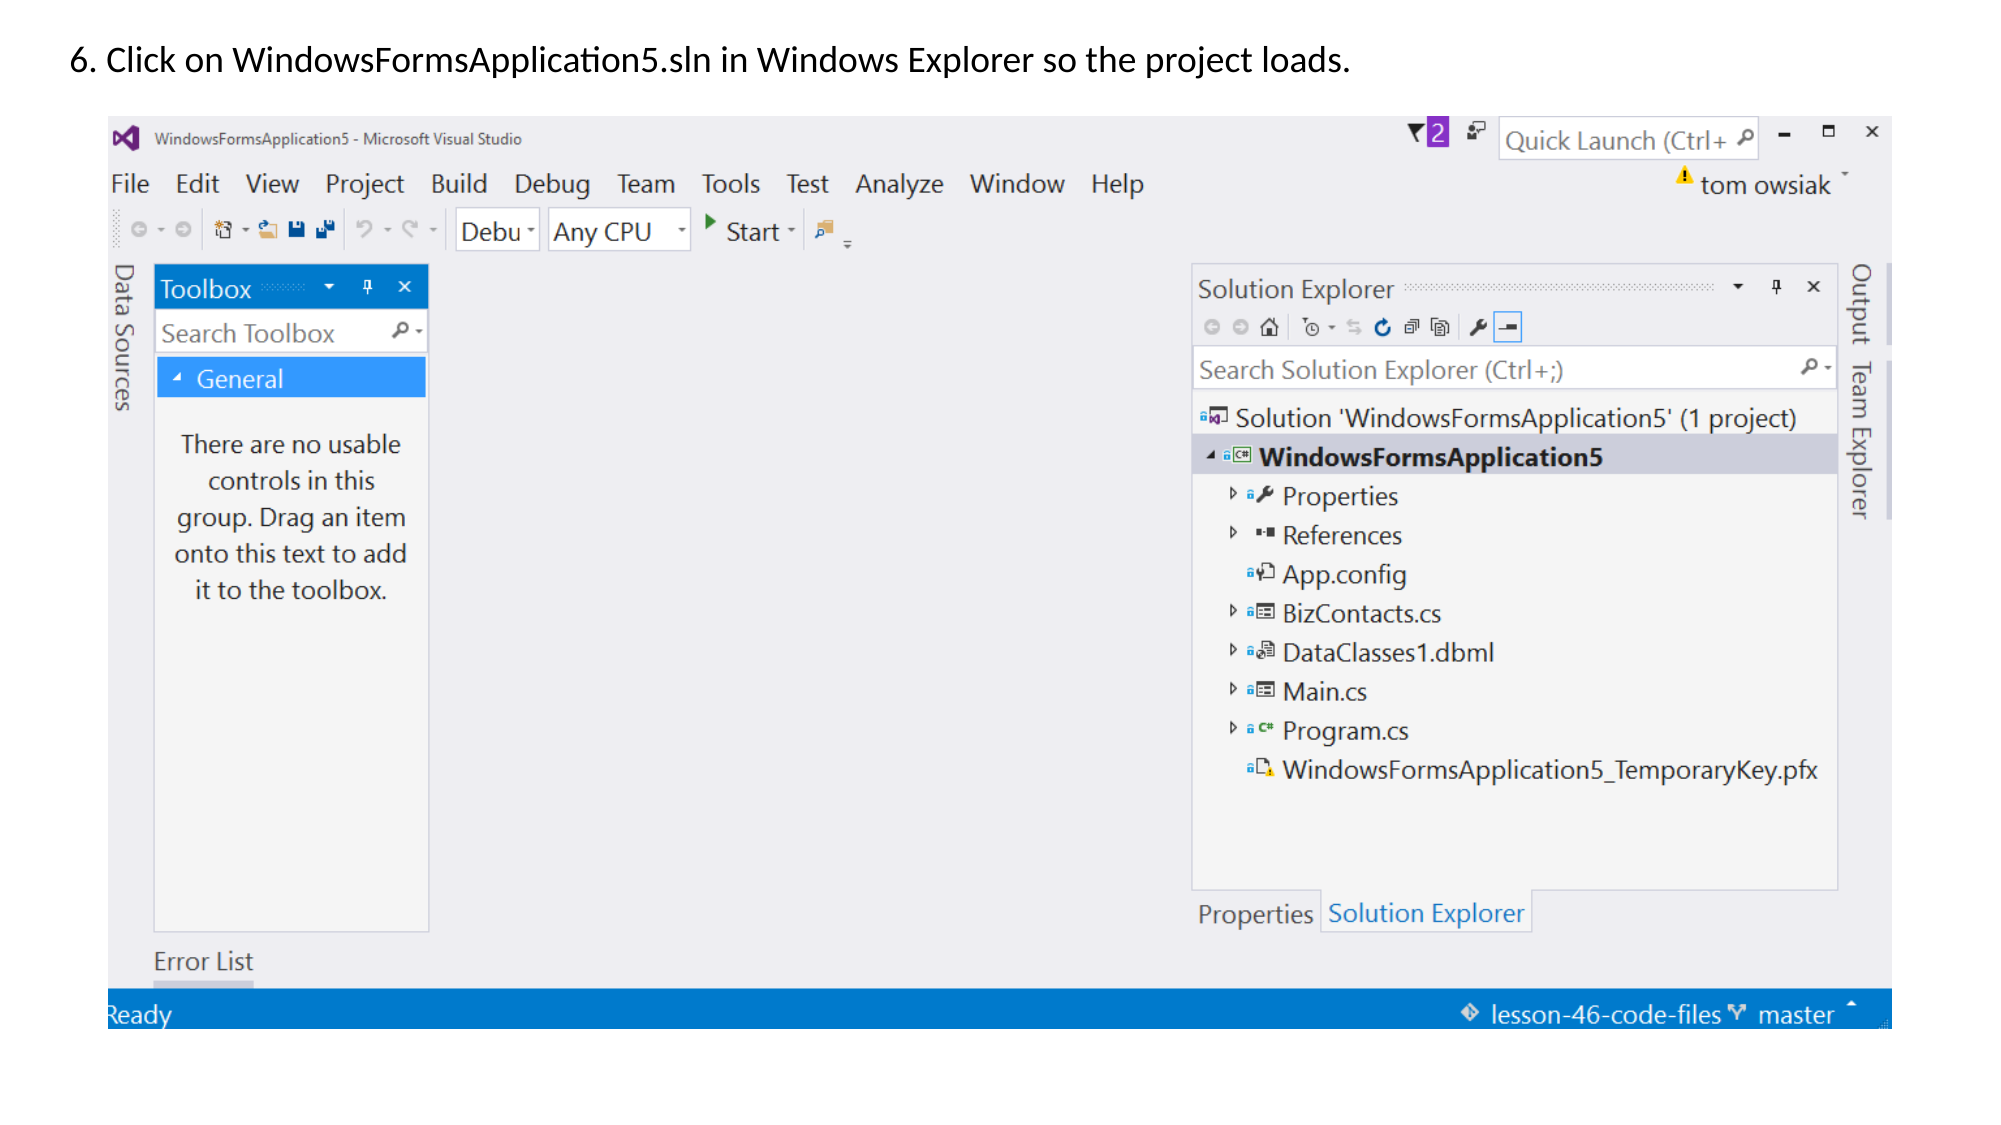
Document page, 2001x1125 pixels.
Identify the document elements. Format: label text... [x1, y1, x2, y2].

picture [108, 116, 1892, 1029]
text_box 6. Click on WindowsFormsApplication5.sln in Windows Explorer so the project loads. [54, 27, 1382, 87]
